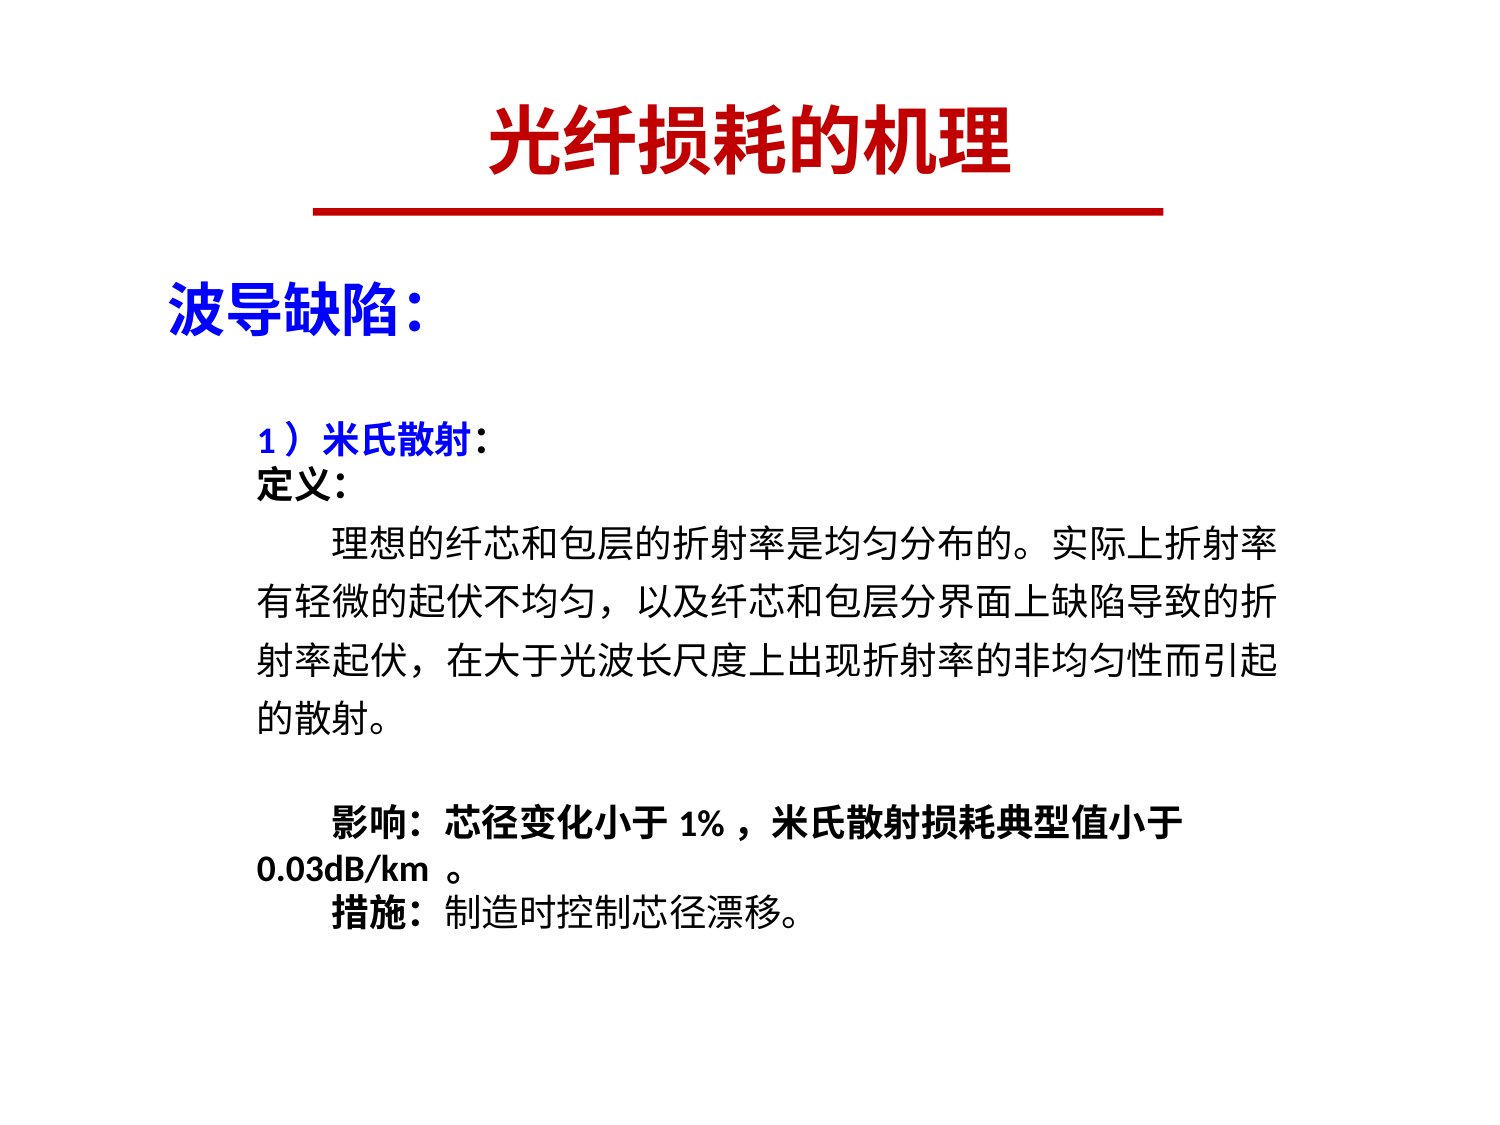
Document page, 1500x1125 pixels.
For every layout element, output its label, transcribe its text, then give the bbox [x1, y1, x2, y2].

text_box 1）米氏散射： 定义： 理想的纤芯和包层的折射率是均匀分布的。实际上折射率有轻微的起伏不均匀，以及纤芯和包层分界面上缺陷导致的折射率起伏，在大于光波长尺度上出现折射率的非均匀性而引起的散射。 影响：芯径变化小于1%，米氏散射损耗典型值小于0.03dB/km 。 措施：制造时控制芯径漂移。 [242, 408, 1294, 941]
text_box 波导缺陷： [152, 265, 483, 351]
text_box [311, 206, 1165, 218]
title 光纤损耗的机理 [75, 45, 1425, 233]
